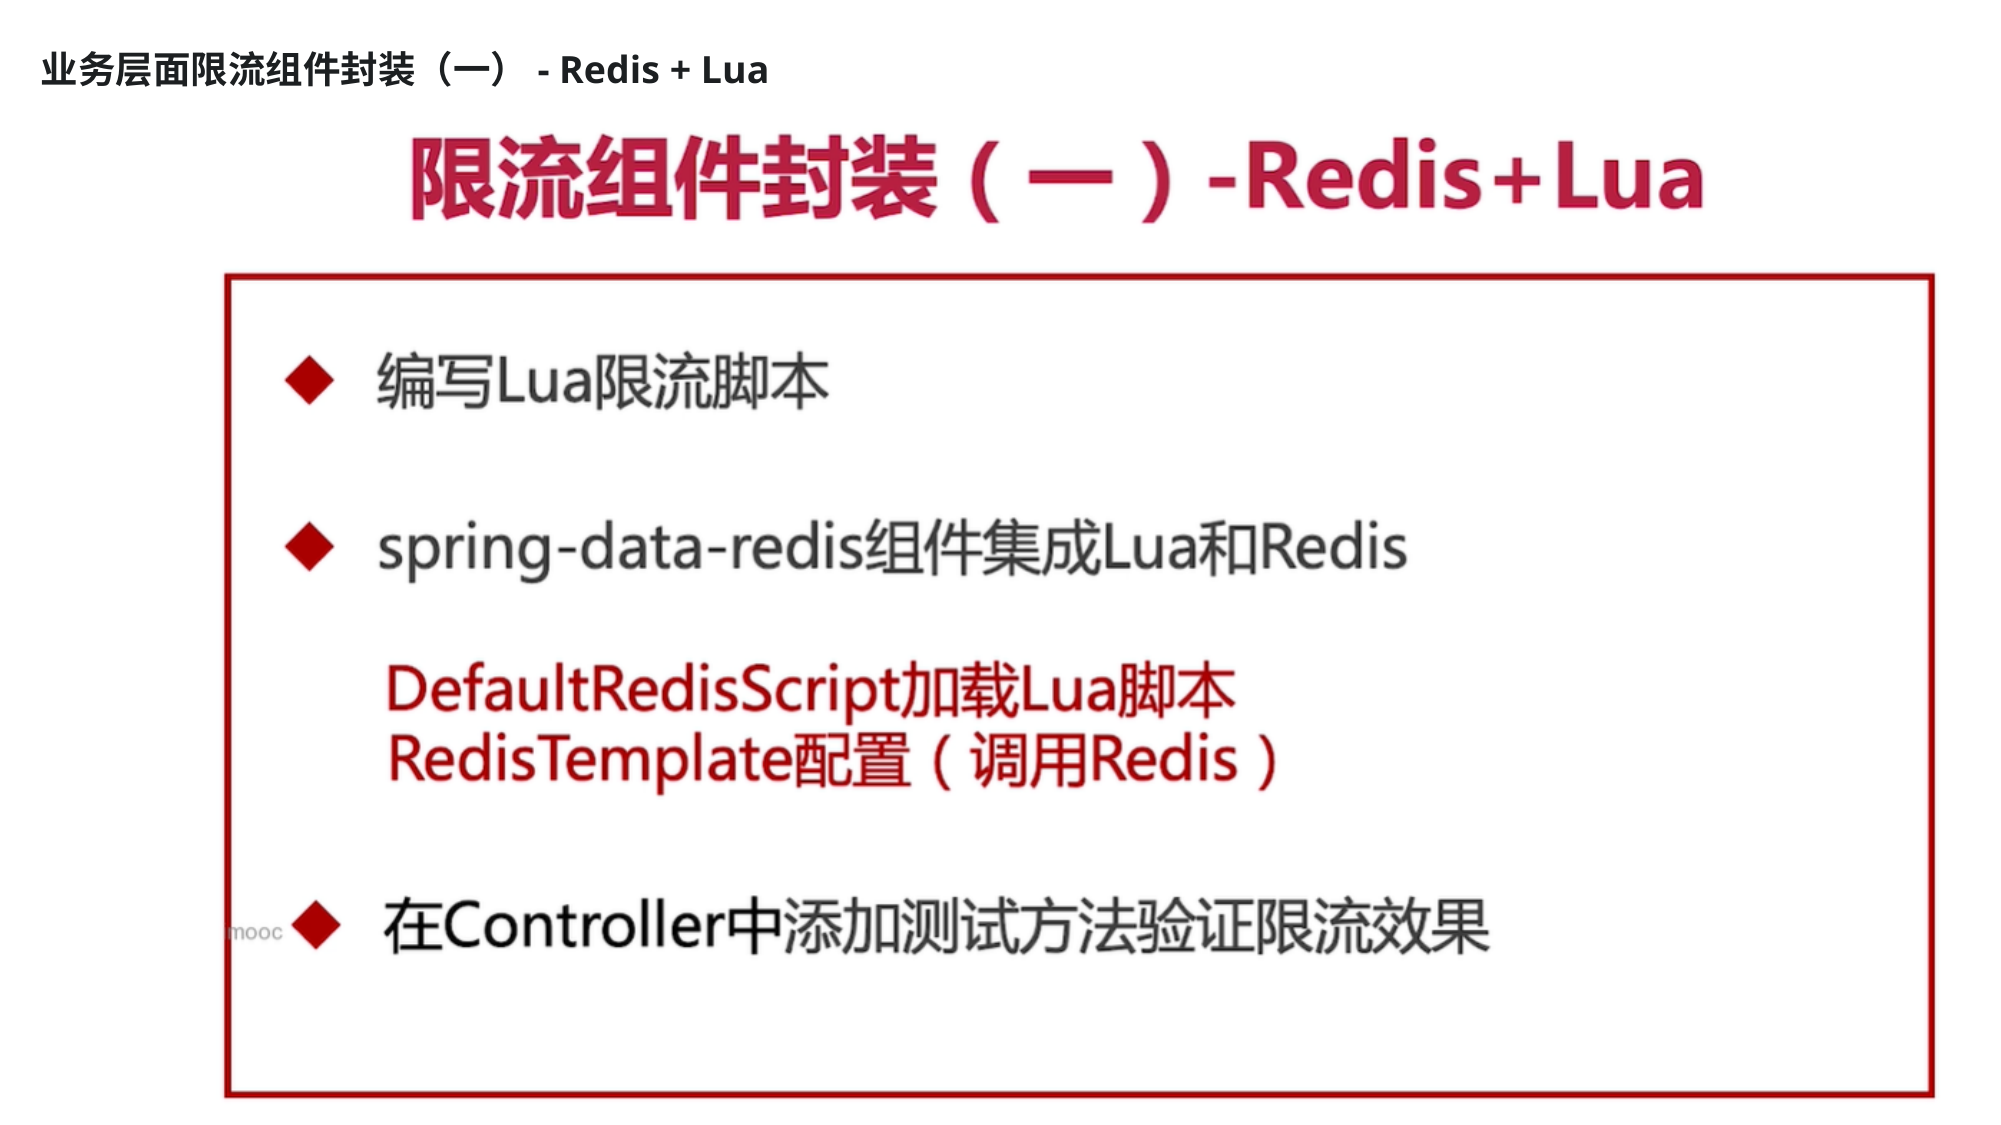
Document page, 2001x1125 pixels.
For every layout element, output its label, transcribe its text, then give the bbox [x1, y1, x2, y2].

picture [160, 99, 1955, 1125]
text_box 业务层面限流组件封装（一）- Redis + Lua [26, 38, 785, 99]
